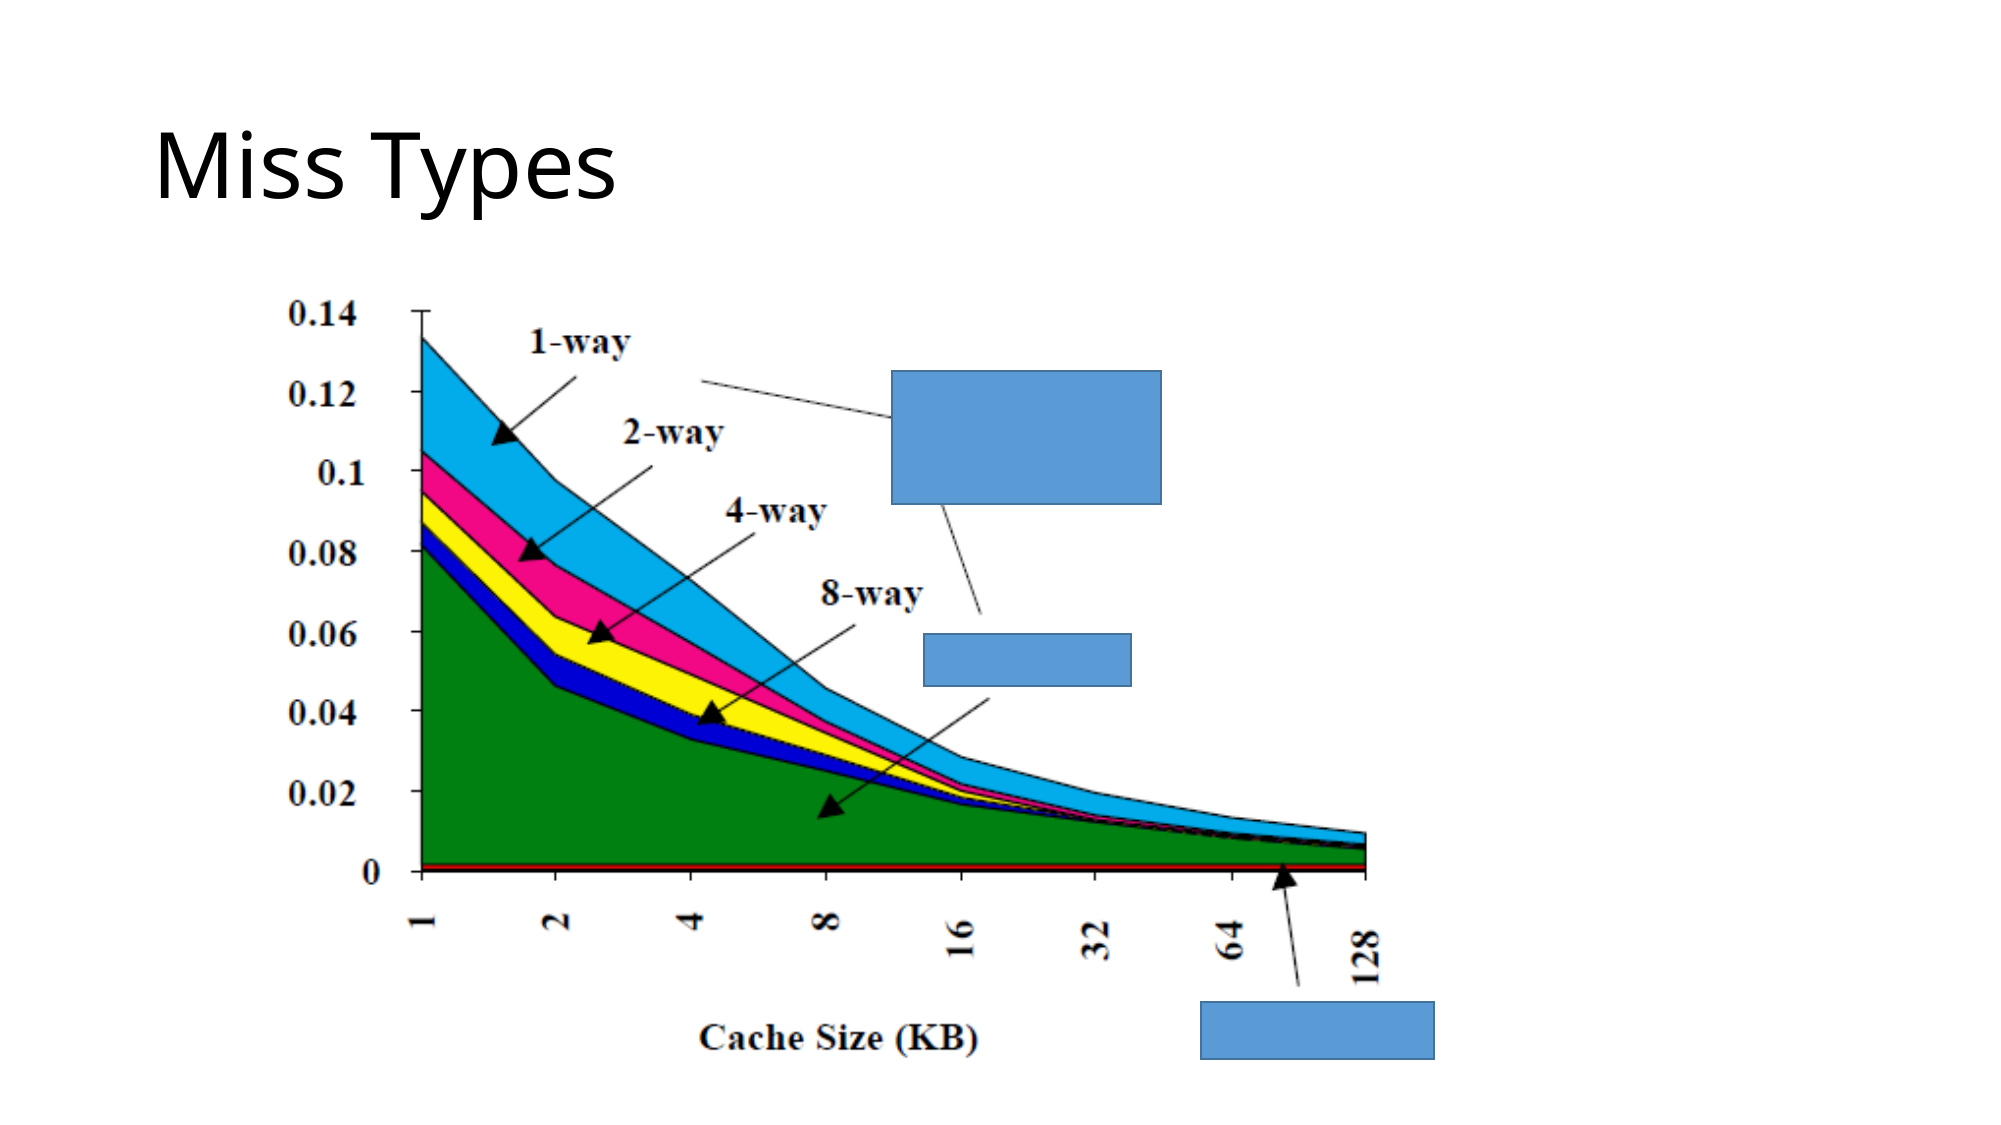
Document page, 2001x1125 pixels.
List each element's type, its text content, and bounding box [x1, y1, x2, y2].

picture [235, 277, 1473, 1060]
title Miss Types [137, 59, 1863, 278]
